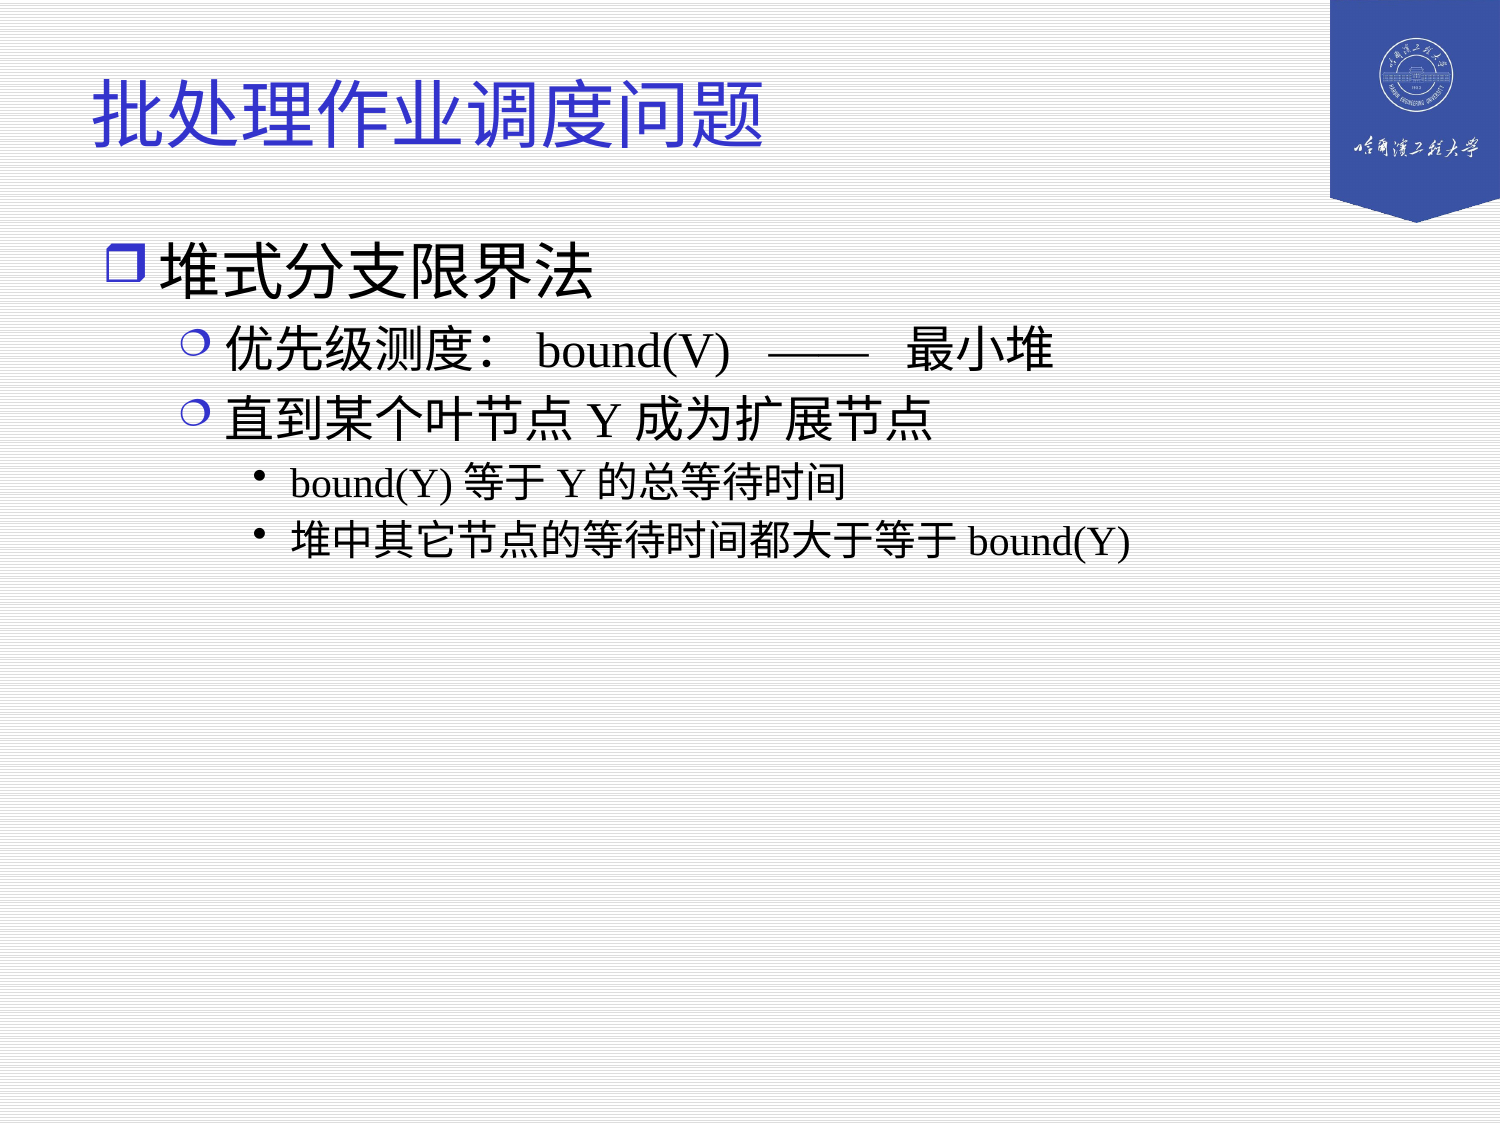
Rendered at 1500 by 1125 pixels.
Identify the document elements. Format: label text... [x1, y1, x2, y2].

list 堆式分支限界法 优先级测度：bound(V) —— 最小堆 直到某个叶节点Y成为扩展节点 bound(Y)等于Y的总等待时间 堆中其它节点的等待时间都大于等于bound(Y) [87, 224, 1363, 1026]
title 批处理作业调度问题 [74, 37, 1351, 188]
picture [1330, 0, 1500, 223]
